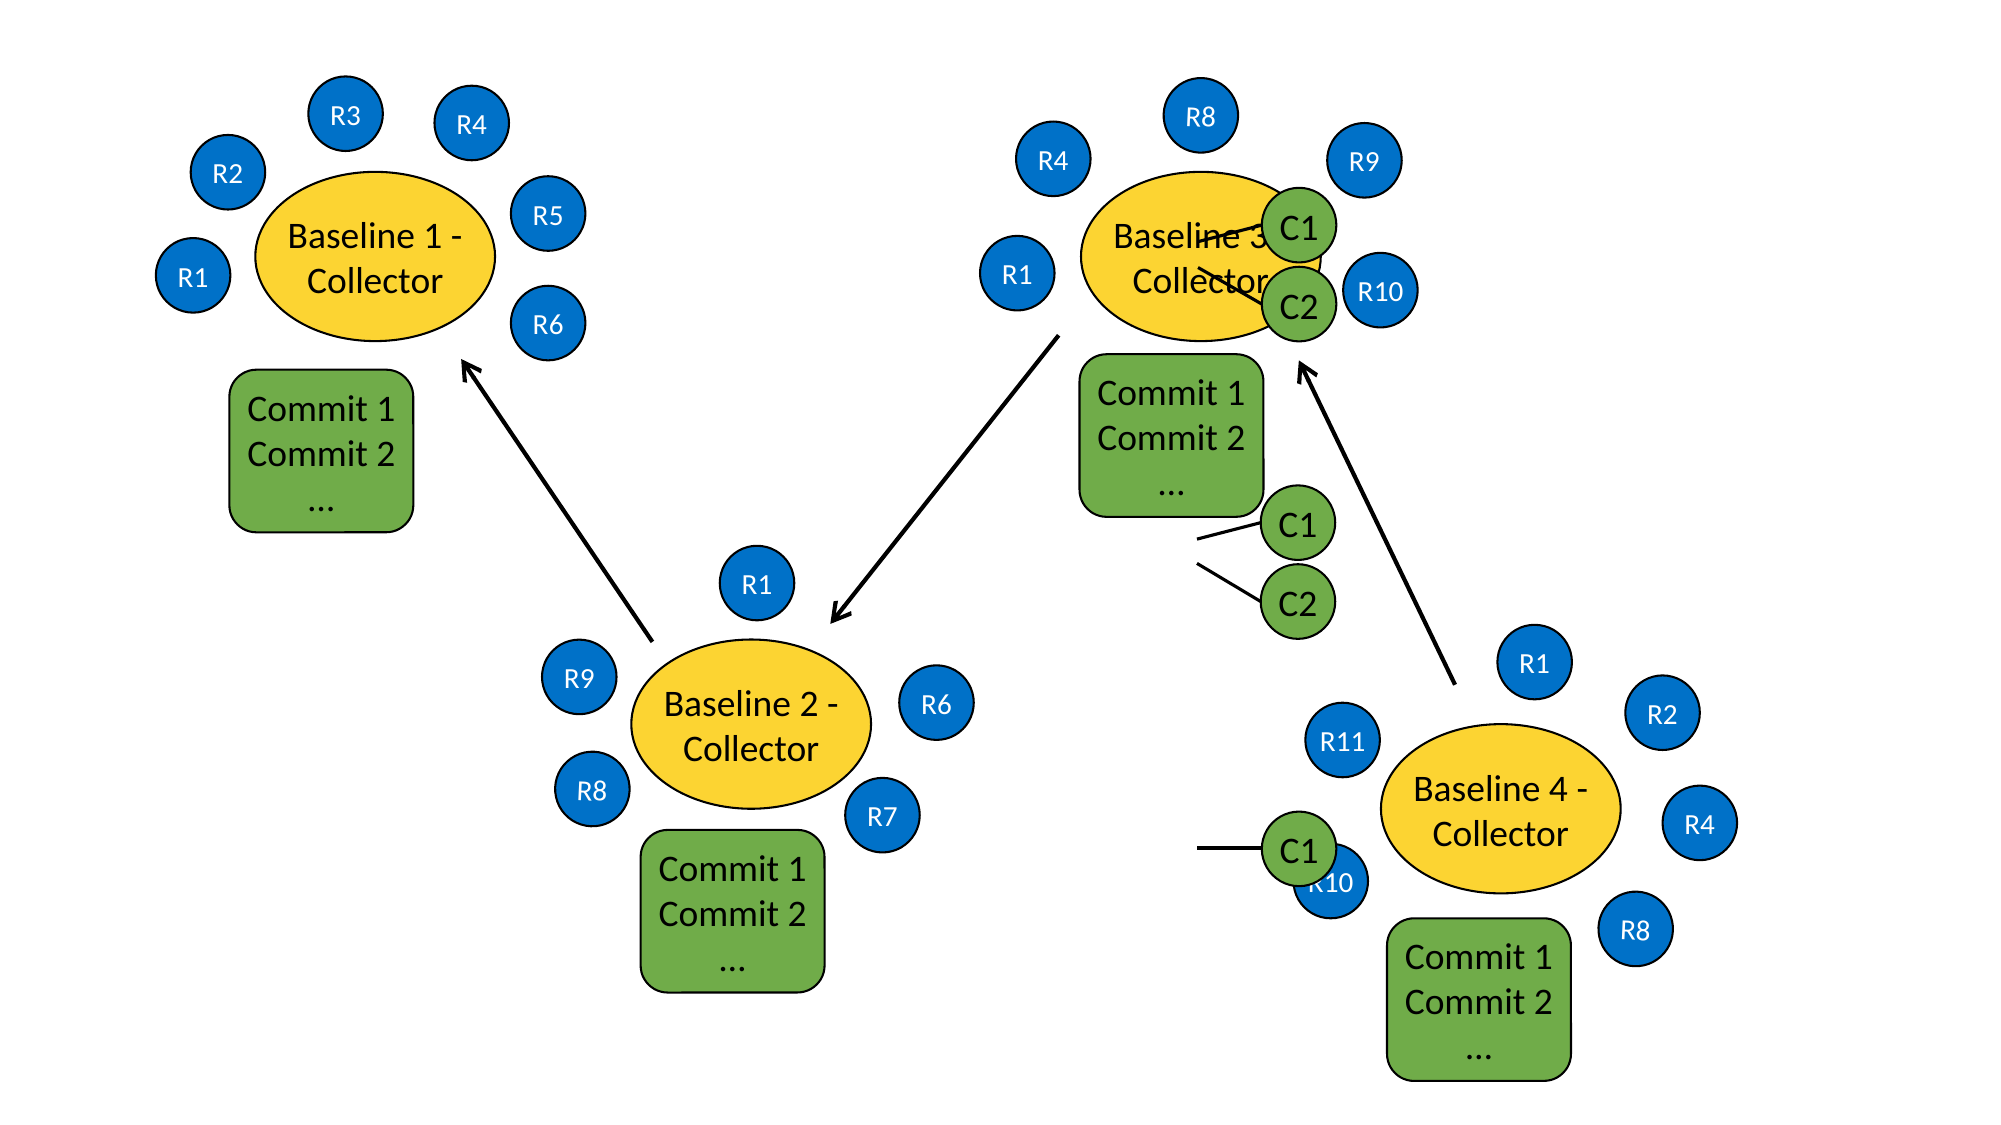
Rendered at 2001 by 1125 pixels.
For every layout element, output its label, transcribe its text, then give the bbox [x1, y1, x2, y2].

text_box R10 [1342, 251, 1419, 329]
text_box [461, 358, 653, 642]
text_box R9 [540, 642, 618, 716]
text_box R1 [1496, 623, 1573, 701]
text_box R4 [1015, 120, 1092, 198]
text_box R9 [1326, 121, 1403, 199]
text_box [1196, 187, 1337, 887]
text_box R7 [844, 776, 921, 854]
text_box Baseline 1 - Collector [254, 170, 497, 343]
text_box R1 [978, 234, 1056, 312]
text_box R8 [1162, 77, 1240, 154]
text_box R8 [554, 750, 631, 828]
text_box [1337, 360, 1456, 685]
text_box R6 [509, 284, 587, 358]
text_box R2 [189, 133, 267, 211]
text_box Baseline 4 - Collector [1379, 723, 1622, 895]
text_box R8 [1597, 890, 1674, 968]
text_box Commit 1 Commit 2 … [1385, 917, 1573, 1082]
text_box R4 [433, 84, 511, 162]
text_box R6 [898, 664, 975, 741]
text_box R4 [1661, 784, 1739, 862]
text_box R10 [1292, 843, 1370, 920]
text_box R3 [307, 75, 384, 153]
text_box Commit 1 Commit 2 … [1078, 353, 1196, 518]
text_box R11 [1337, 701, 1381, 779]
text_box Baseline 2 - Collector [630, 638, 873, 810]
text_box R5 [509, 175, 587, 252]
text_box Baseline 3 - Collector [1079, 170, 1272, 343]
text_box R1 [154, 237, 232, 314]
text_box R1 [718, 544, 796, 622]
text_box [830, 335, 1059, 624]
text_box Commit 1 Commit 2 … [228, 368, 415, 534]
text_box Commit 1 Commit 2 … [639, 828, 826, 994]
text_box R2 [1624, 674, 1701, 752]
